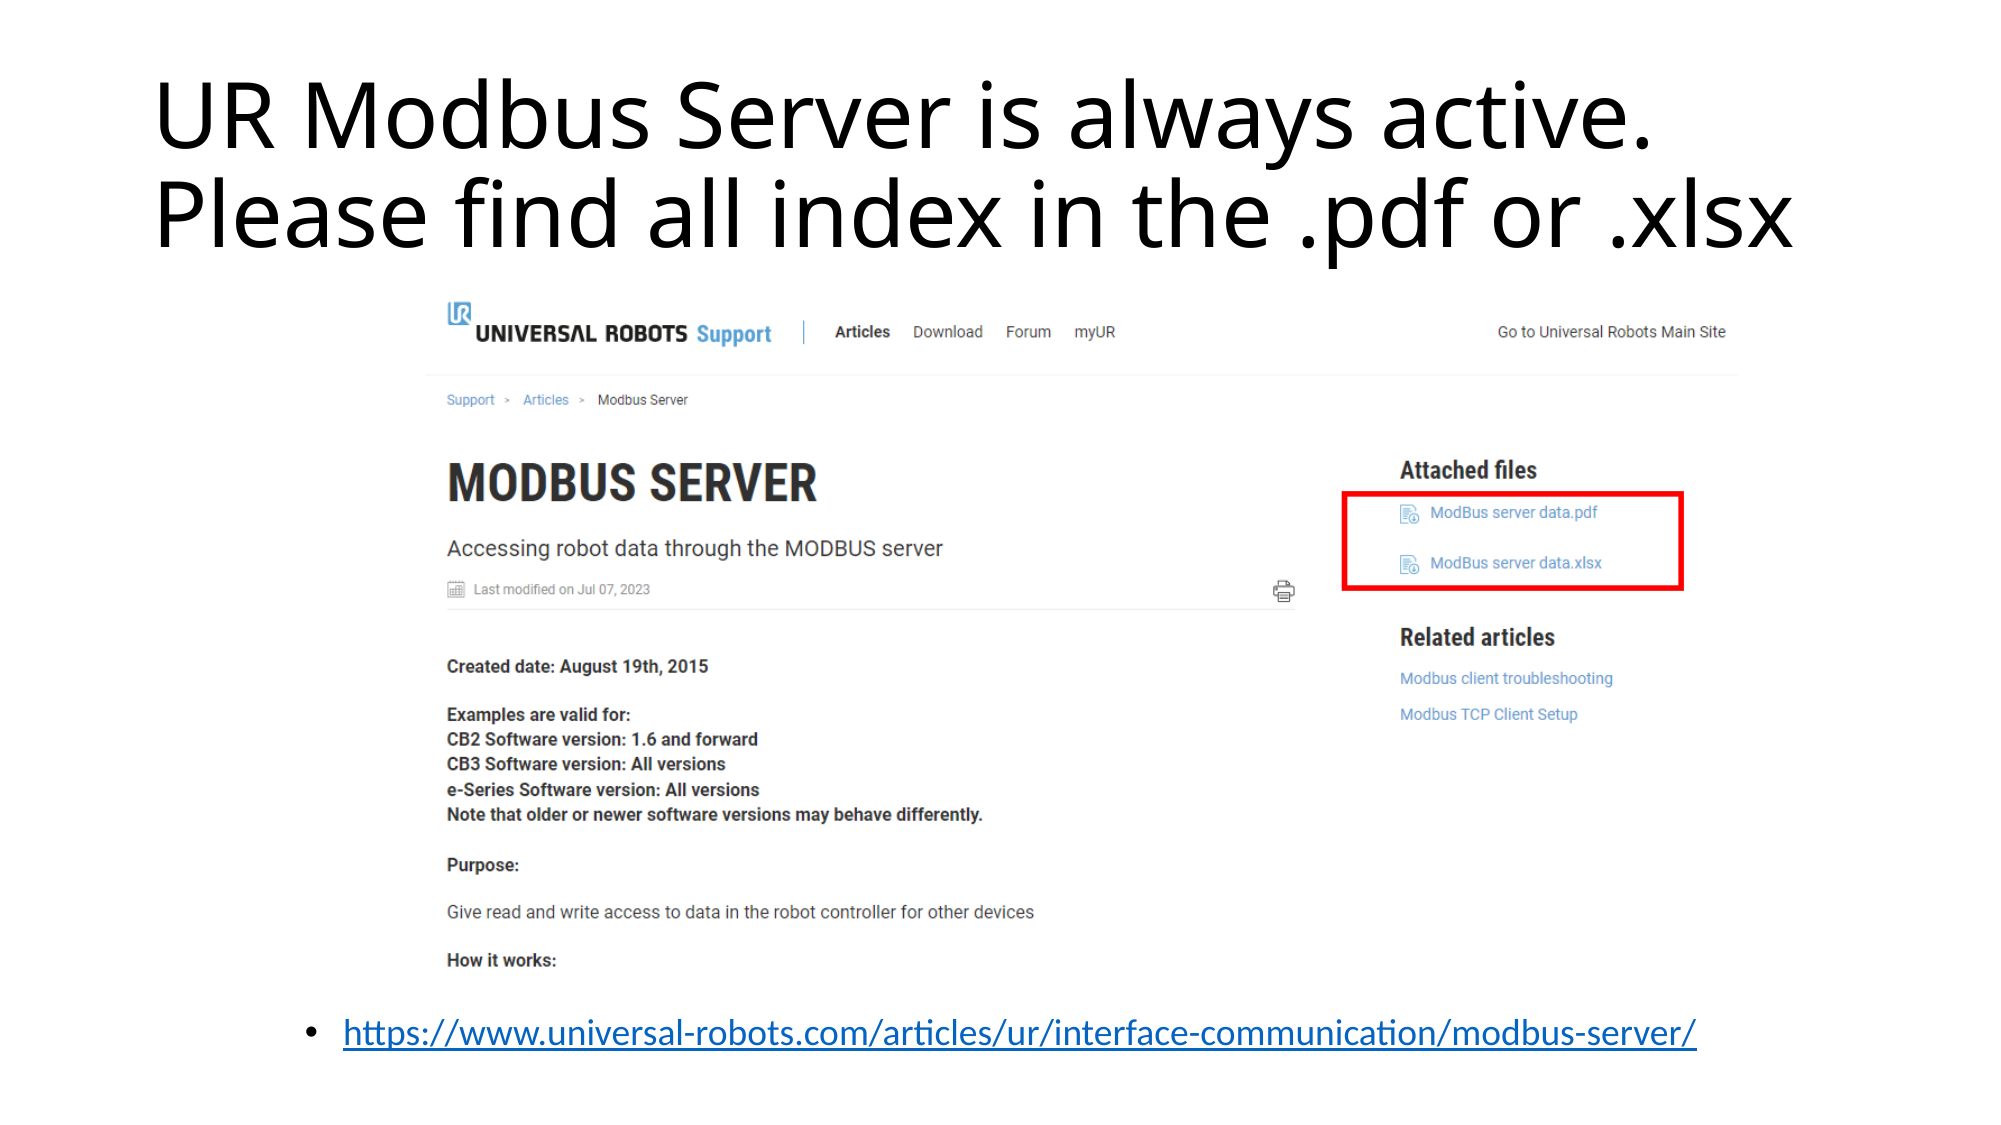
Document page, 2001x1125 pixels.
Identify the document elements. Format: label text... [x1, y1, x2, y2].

list https://www.universal-robots.com/articles/ur/interface-communication/modbus-server/ [289, 1005, 1739, 1066]
title UR Modbus Server is always active. Please find all index in the .pdf or .xlsx [137, 59, 1863, 278]
picture [425, 287, 1739, 979]
